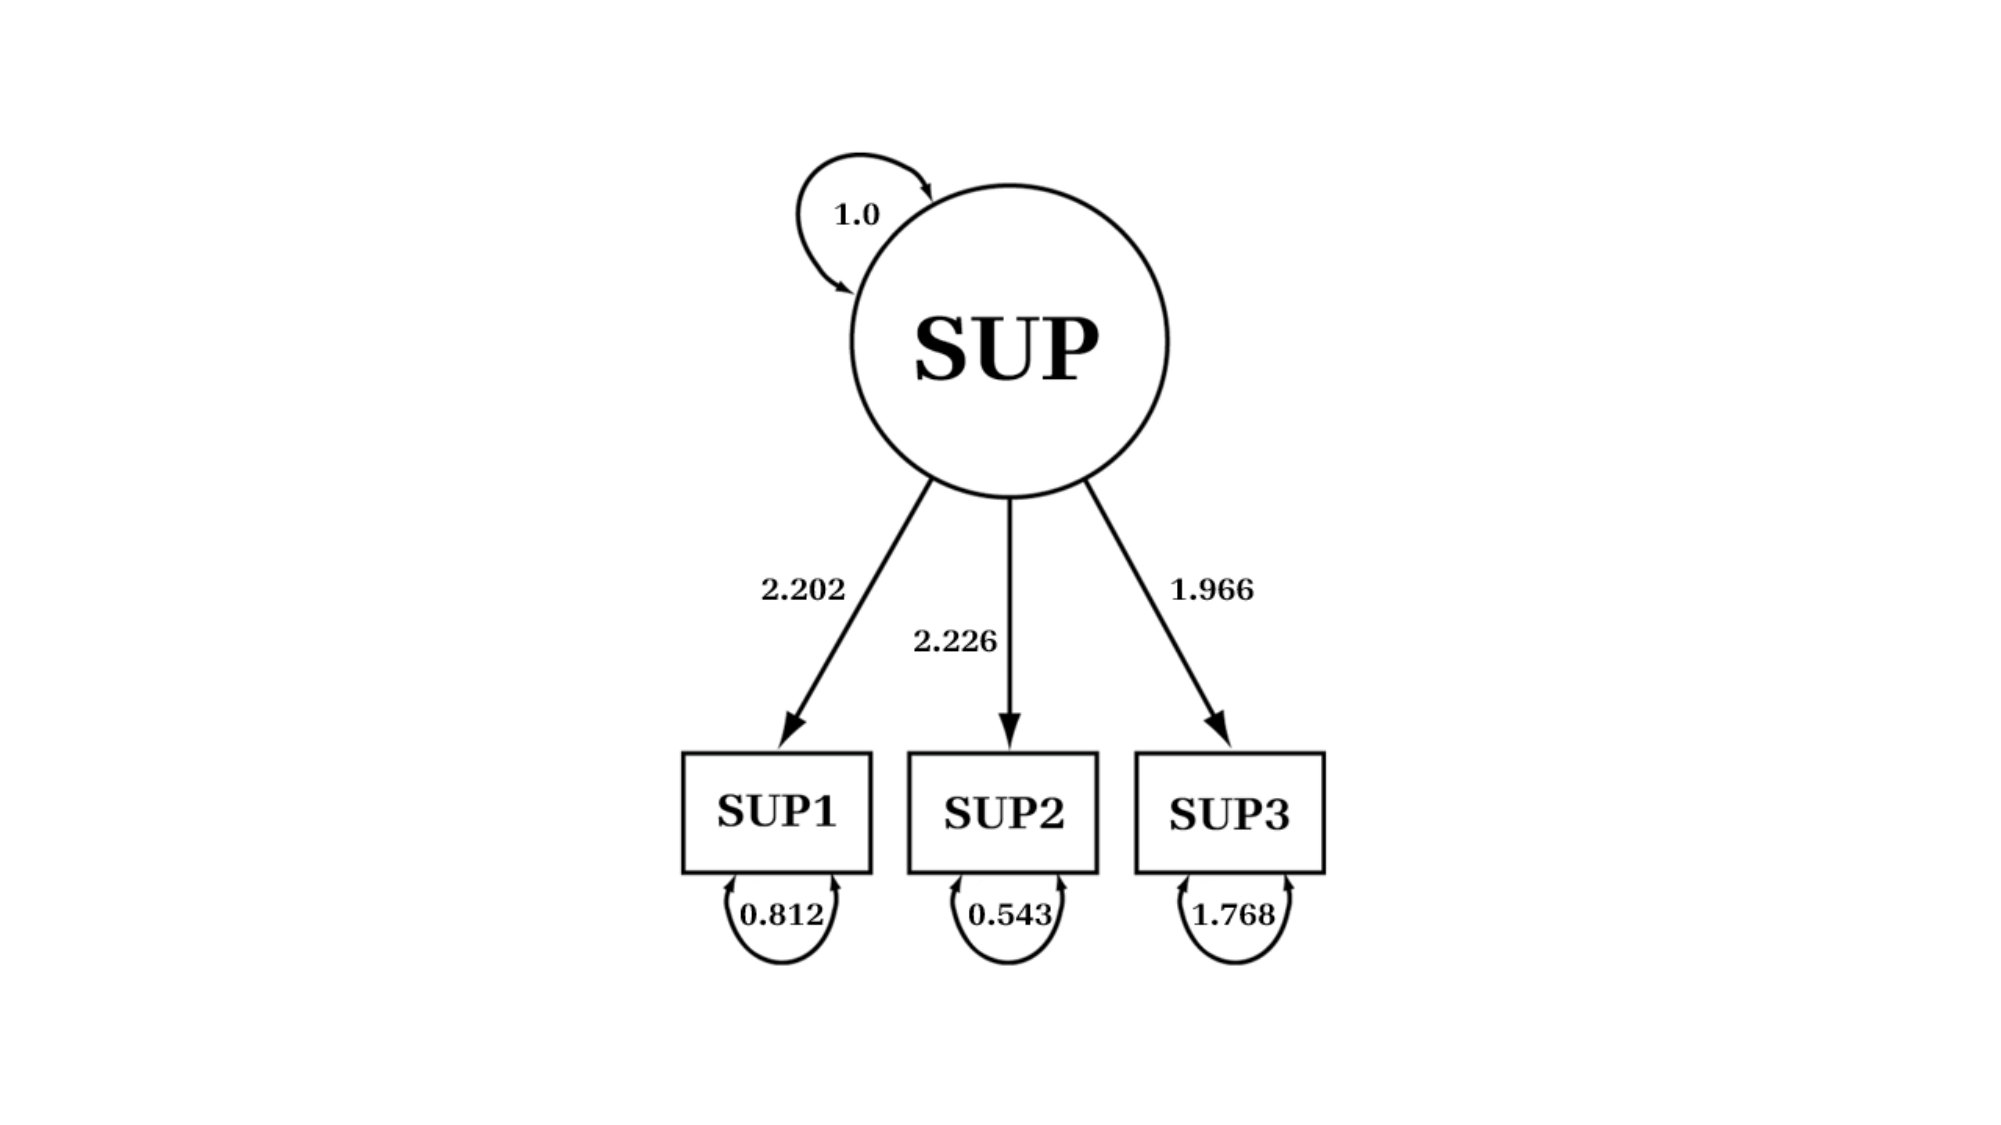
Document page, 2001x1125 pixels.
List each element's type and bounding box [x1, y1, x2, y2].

picture [655, 142, 1345, 983]
